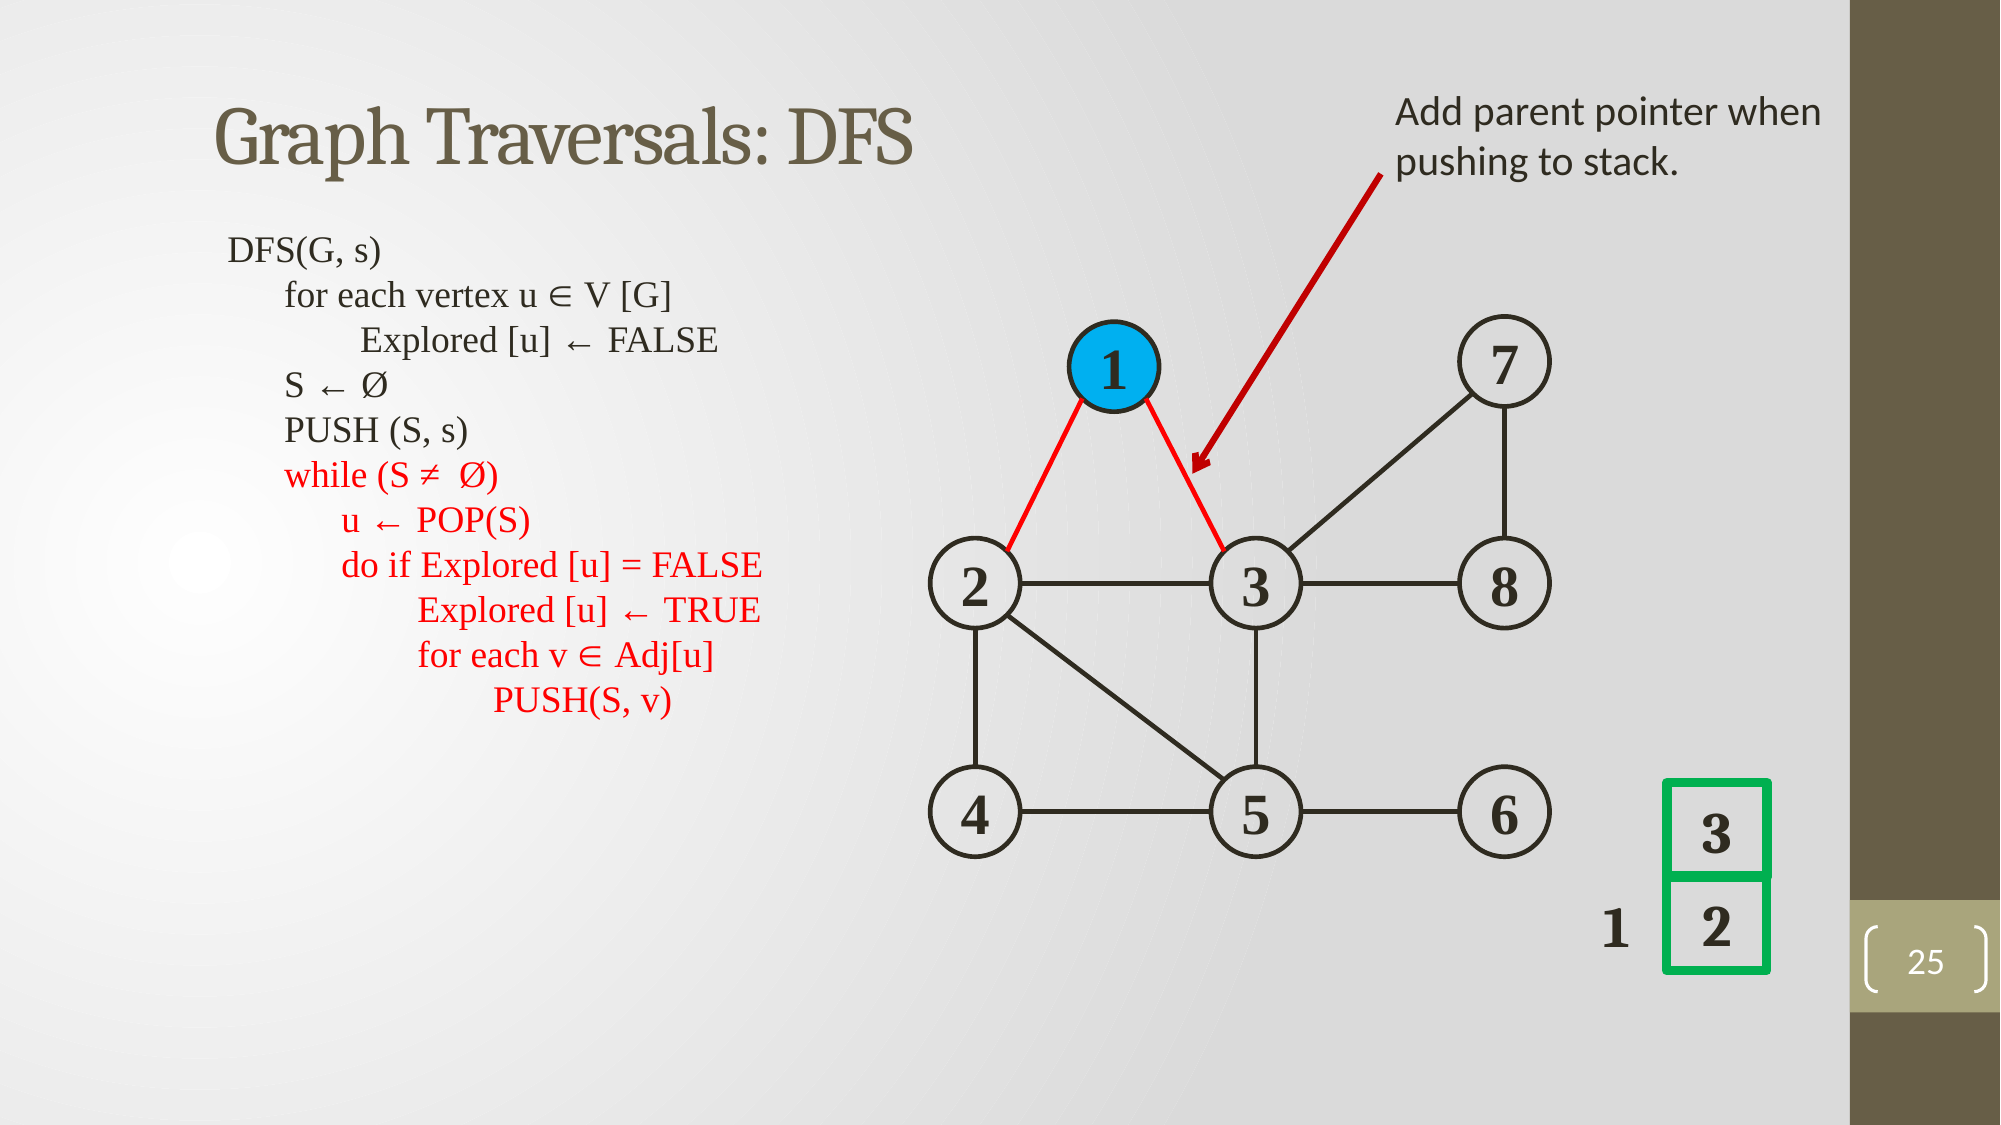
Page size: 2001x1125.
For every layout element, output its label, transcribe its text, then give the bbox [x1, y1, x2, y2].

text_box DFS(G, s) for each vertex u  V [G] Explored [u] ← FALSE S ← Ø PUSH (S, s) while (S ≠ Ø) u ← POP(S) do if Explored [u] = FALSE Explored [u] ← TRUE for each v  Adj[u] PUSH(S, v) [212, 217, 906, 728]
text_box 3 [1665, 780, 1769, 879]
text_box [1191, 173, 1382, 475]
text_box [929, 315, 1551, 858]
text_box 1 [1565, 874, 1669, 973]
text_box Add parent pointer when pushing to stack. [1380, 76, 1845, 192]
slide_number 25 [1864, 925, 1988, 994]
text_box 2 [1669, 879, 1769, 973]
text_box Graph Traversals: DFS [200, 62, 1798, 200]
